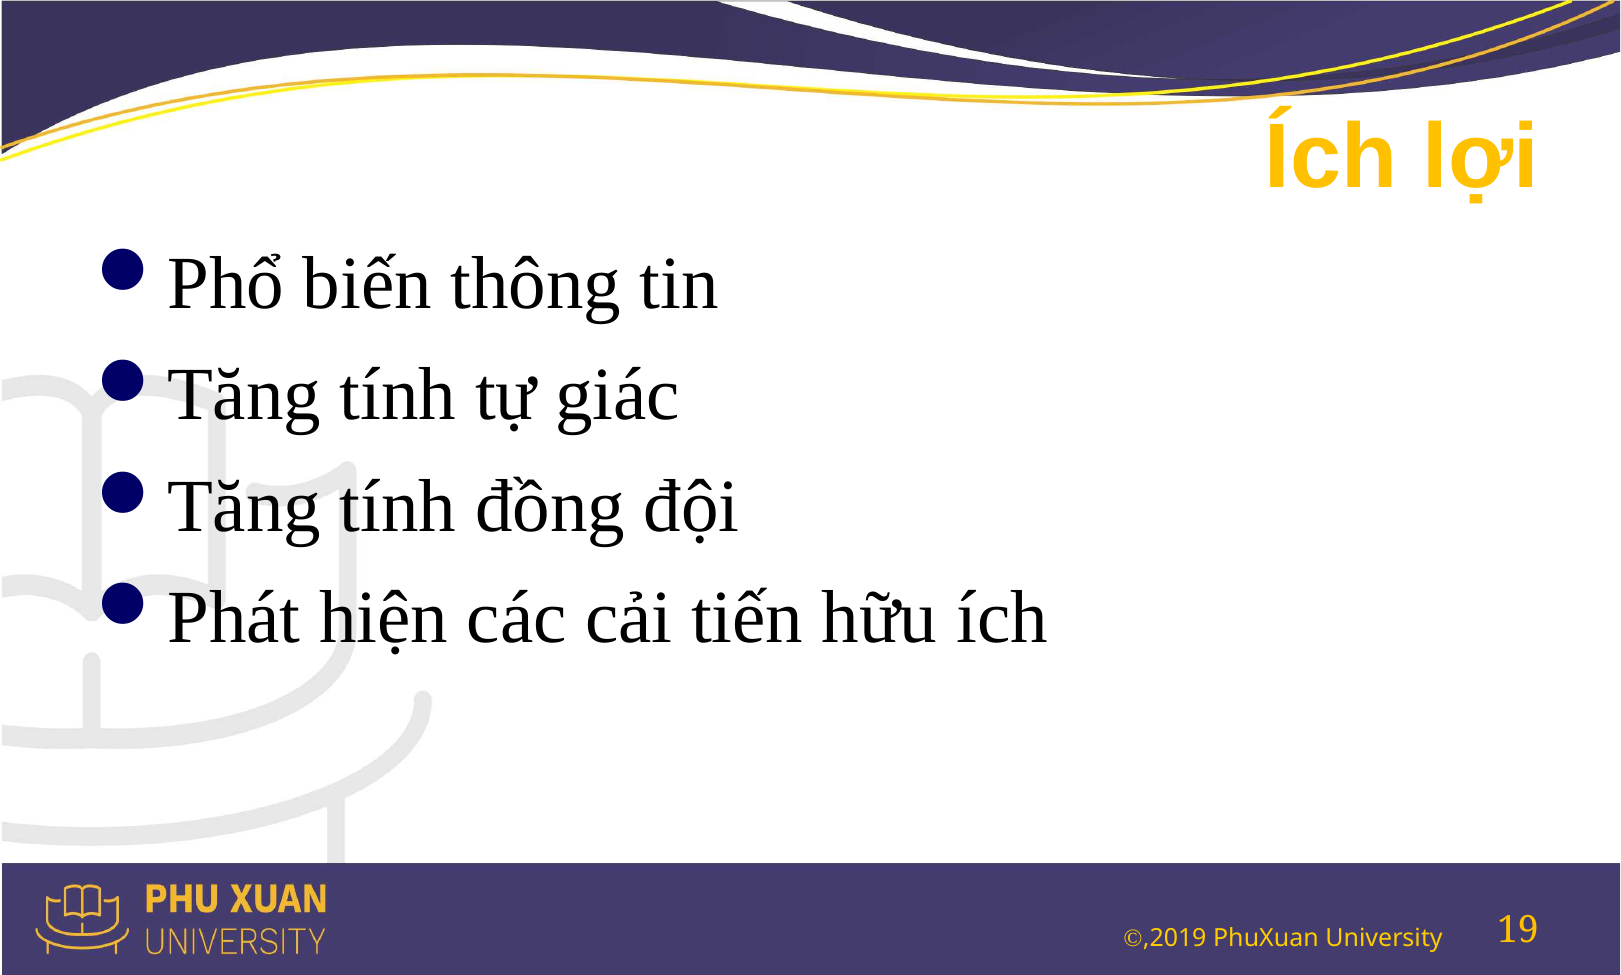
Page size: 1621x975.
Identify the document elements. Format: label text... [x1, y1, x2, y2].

title Ích lợi [81, 43, 1540, 206]
list Phổ biến thông tin Tăng tính tự giác Tăng tính đồng đội Phát hiện các cải tiến hữu ích [81, 216, 1540, 841]
picture [0, 0, 1621, 975]
slide_number 19 [1404, 903, 1539, 956]
